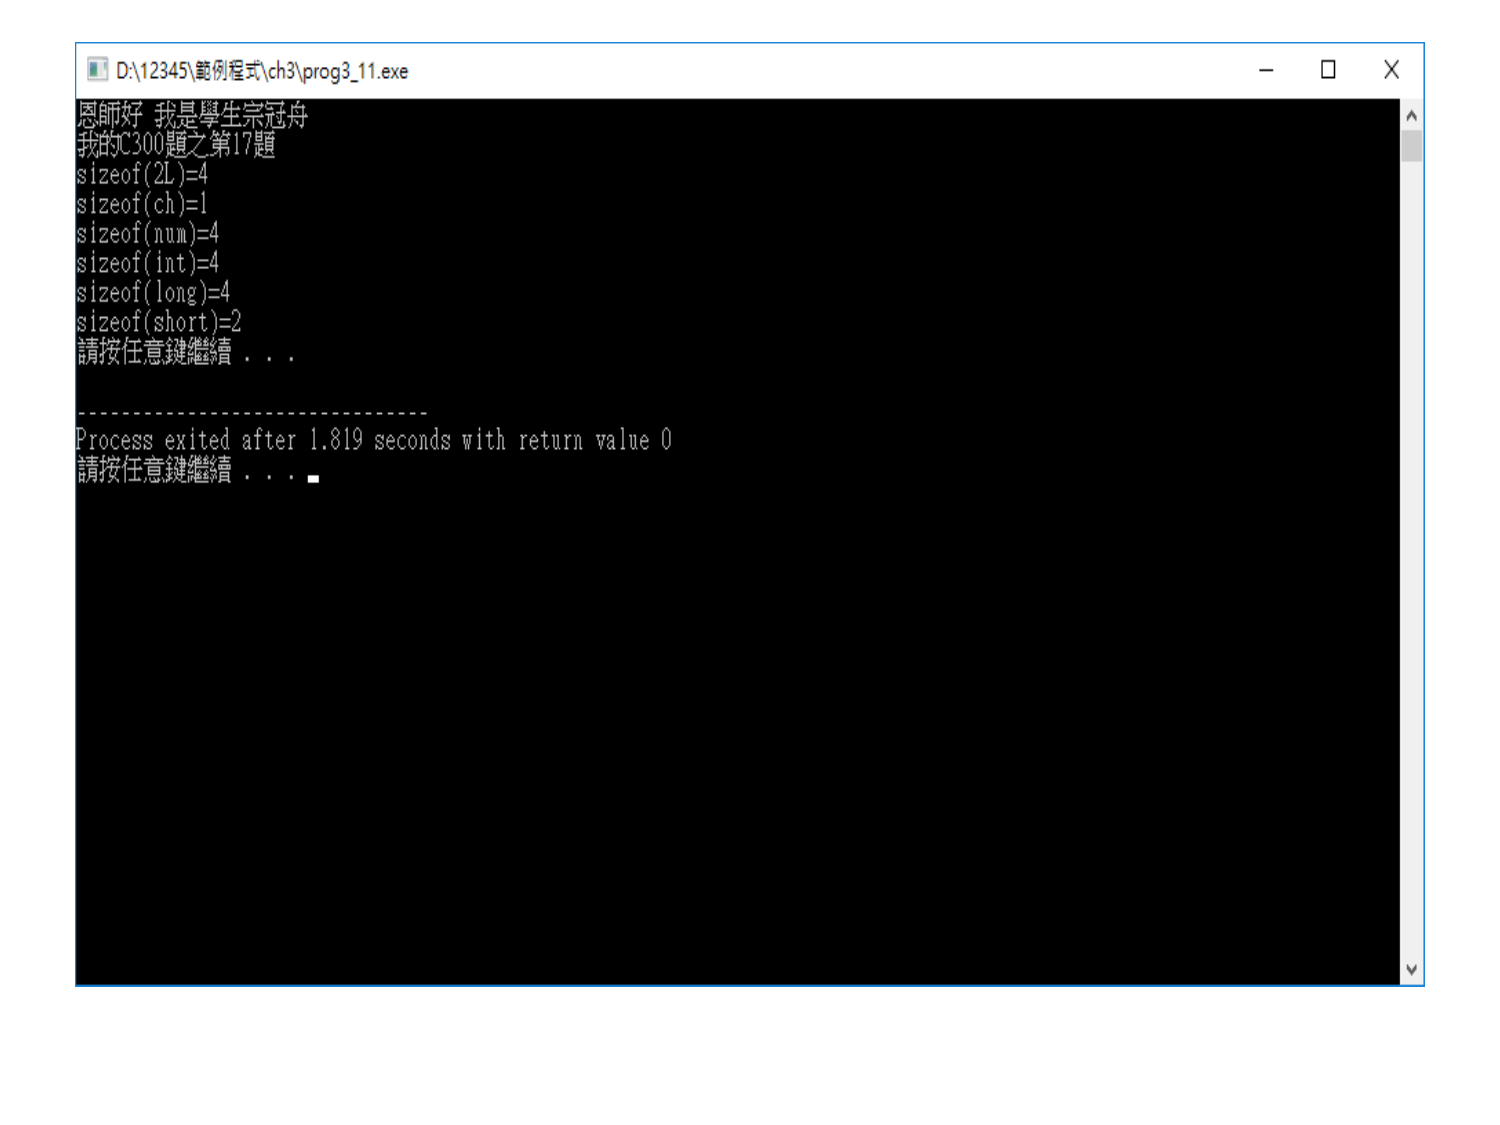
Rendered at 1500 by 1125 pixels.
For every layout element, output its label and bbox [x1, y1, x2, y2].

list [74, 42, 1426, 987]
